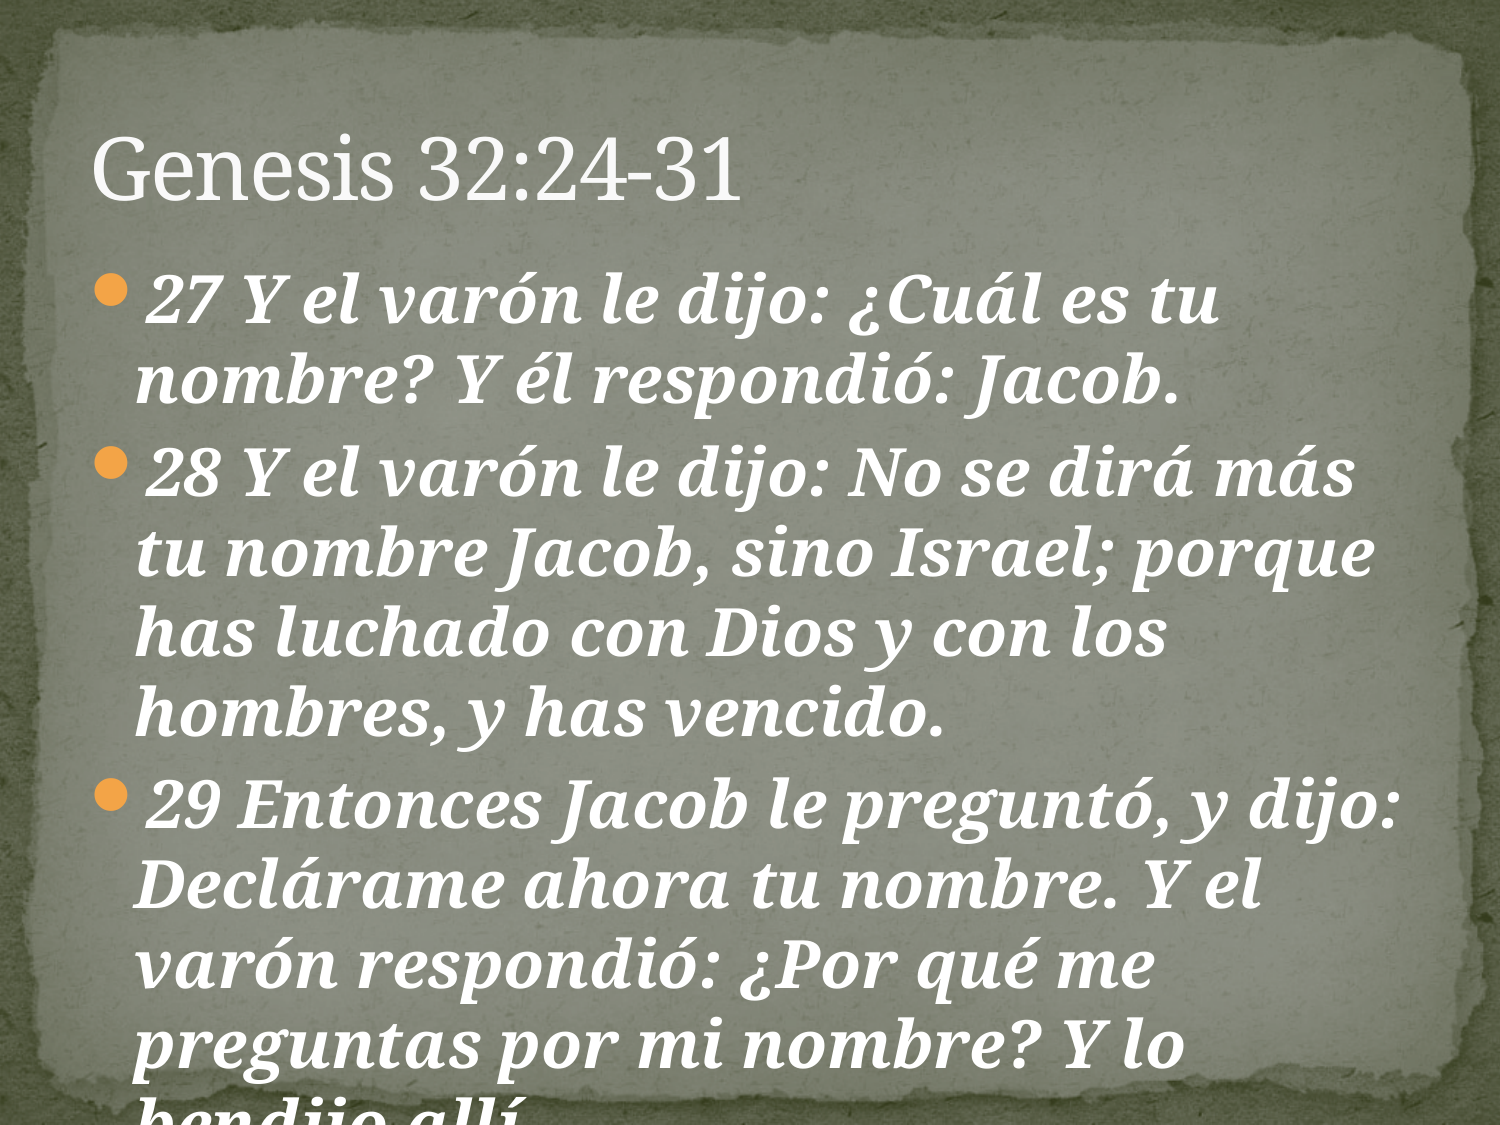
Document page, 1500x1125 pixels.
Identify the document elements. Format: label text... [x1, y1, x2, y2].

list 27 Y el varón le dijo: ¿Cuál es tu nombre? Y él respondió: Jacob. 28 Y el varón le dijo: No se dirá más tu nombre Jacob, sino Israel; porque has luchado con Dios y con los hombres, y has vencido. 29 Entonces Jacob le preguntó, y dijo: Declárame ahora tu nombre. Y el varón respondió: ¿Por qué me preguntas por mi nombre? Y lo bendijo allí. [75, 249, 1425, 1000]
title Genesis 32:24-31 [74, 24, 1425, 225]
